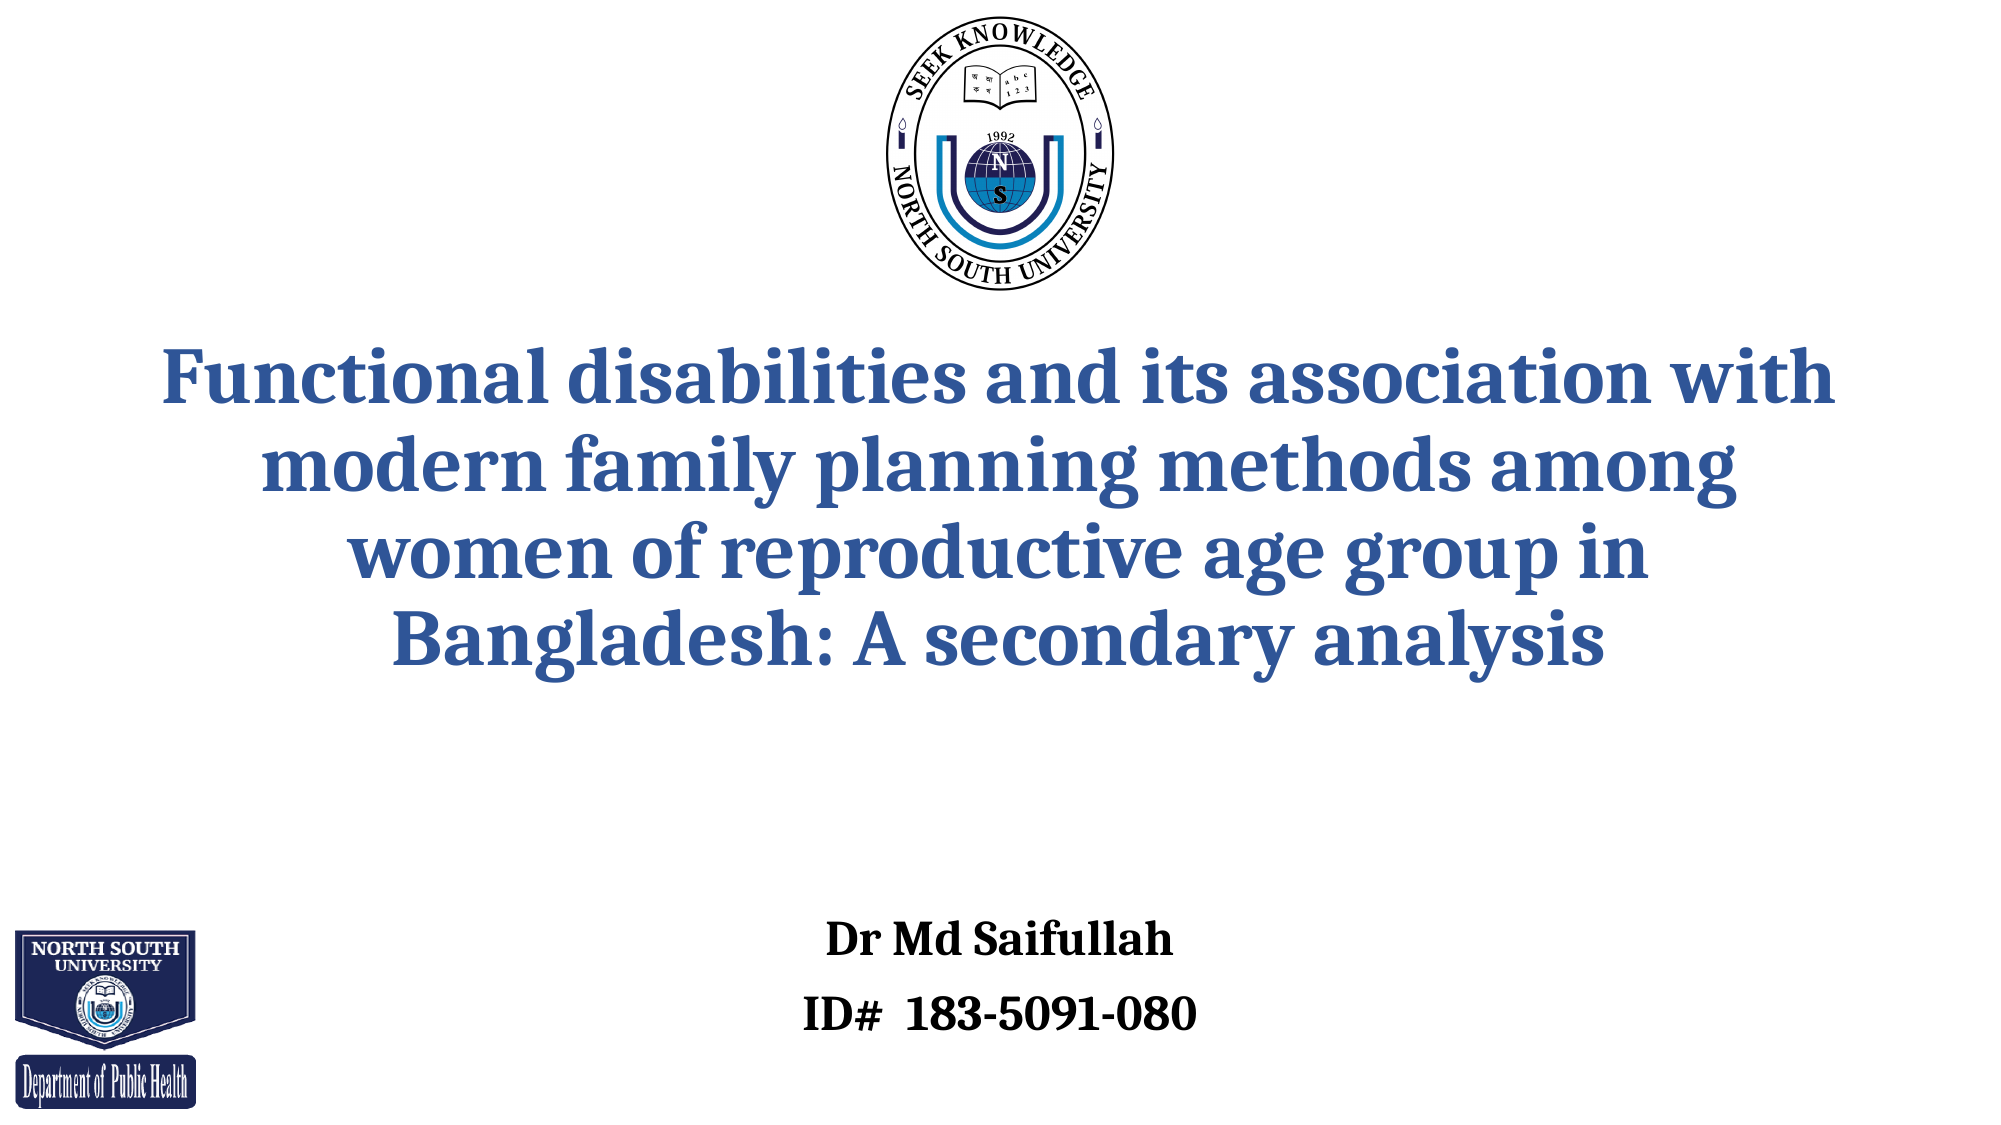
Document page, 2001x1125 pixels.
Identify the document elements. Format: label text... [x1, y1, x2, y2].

picture [15, 930, 196, 1111]
subtitle Dr Md Saifullah ID# 183-5091-080 [249, 905, 1750, 1068]
picture [885, 16, 1115, 291]
title Functional disabilities and its association with modern family planning methods among women of reproductive age group in Bangladesh: A secondary analysis [131, 326, 1869, 695]
